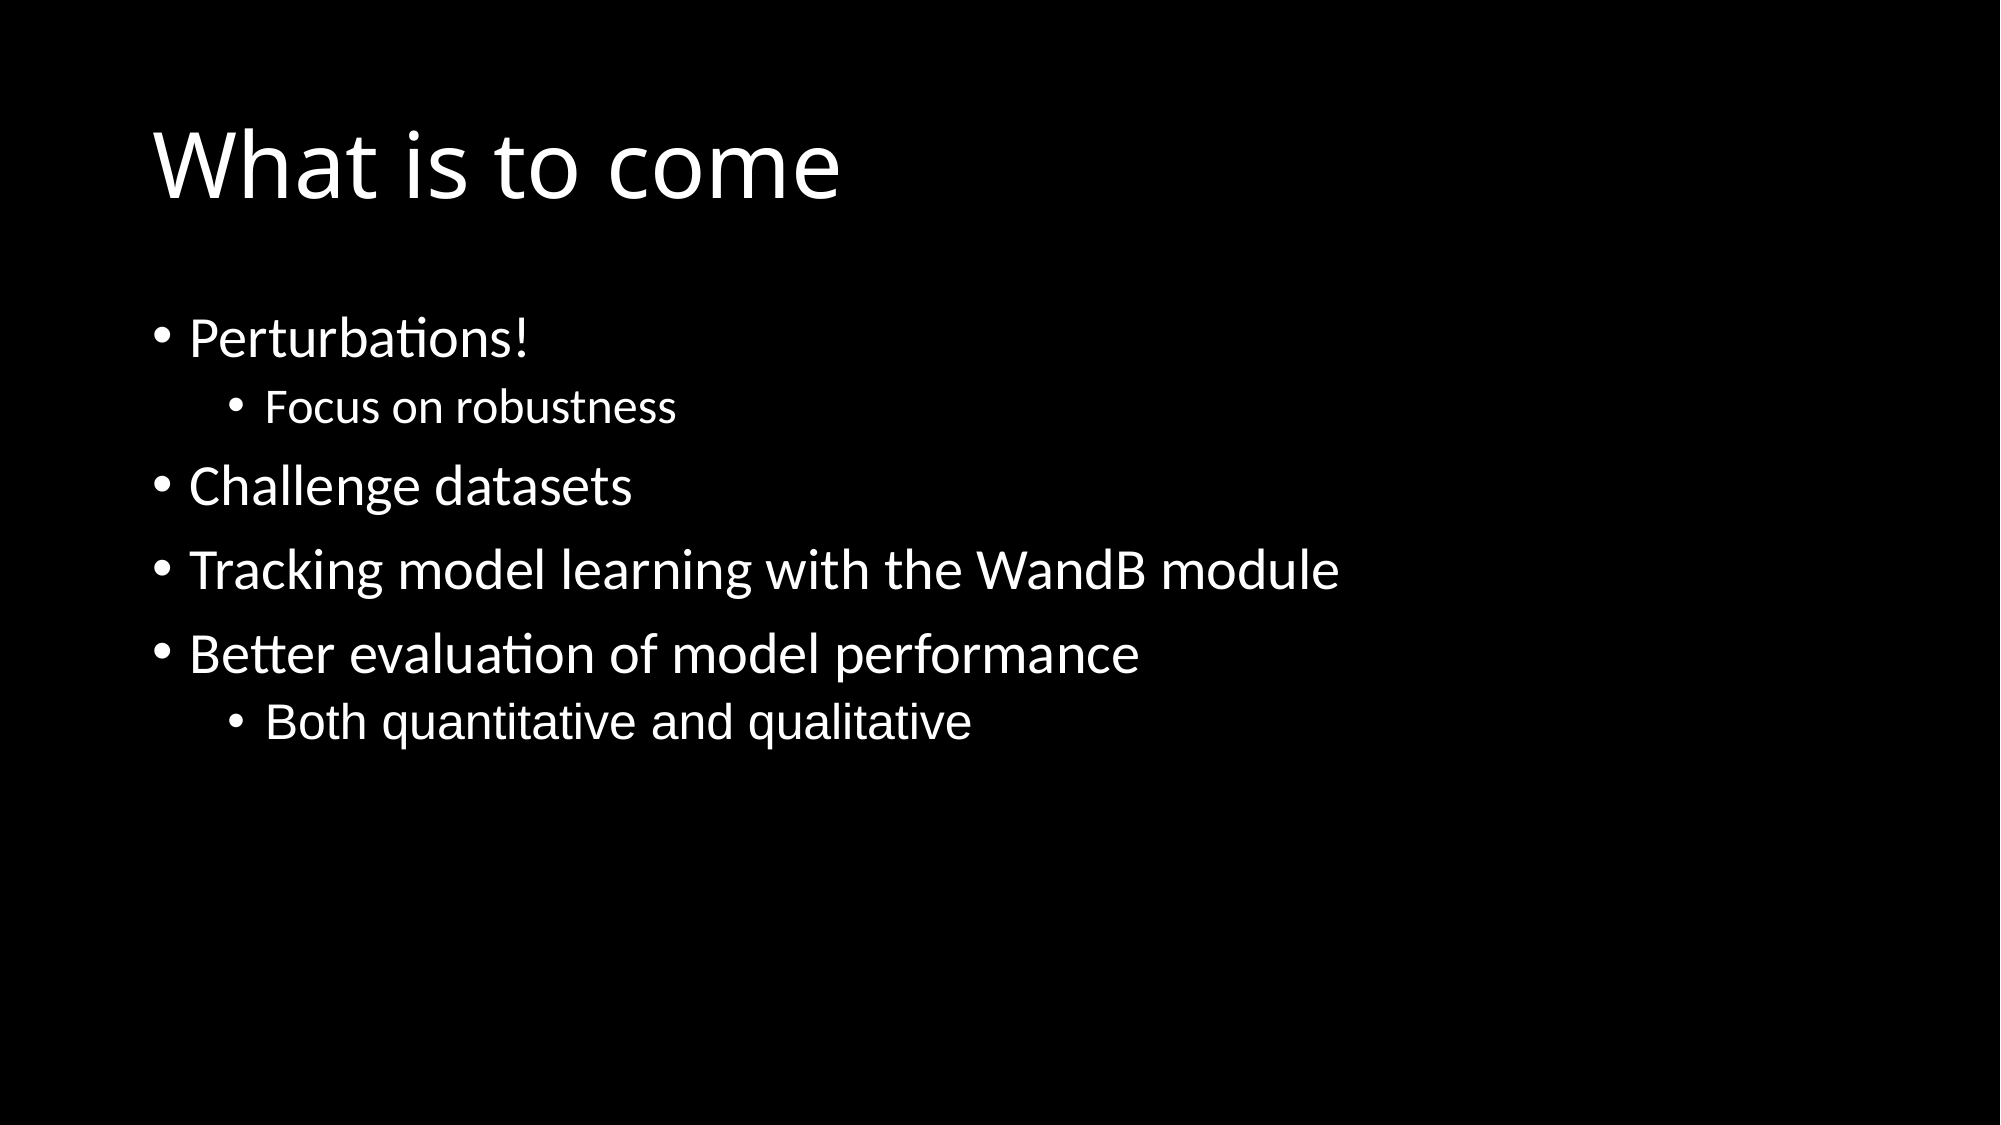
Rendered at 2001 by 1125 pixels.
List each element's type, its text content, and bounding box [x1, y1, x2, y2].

title What is to come [137, 59, 1863, 278]
list Perturbations! Focus on robustness Challenge datasets Tracking model learning with the WandB module Better evaluation of model performance Both quantitative and qualitative [137, 299, 1863, 1014]
